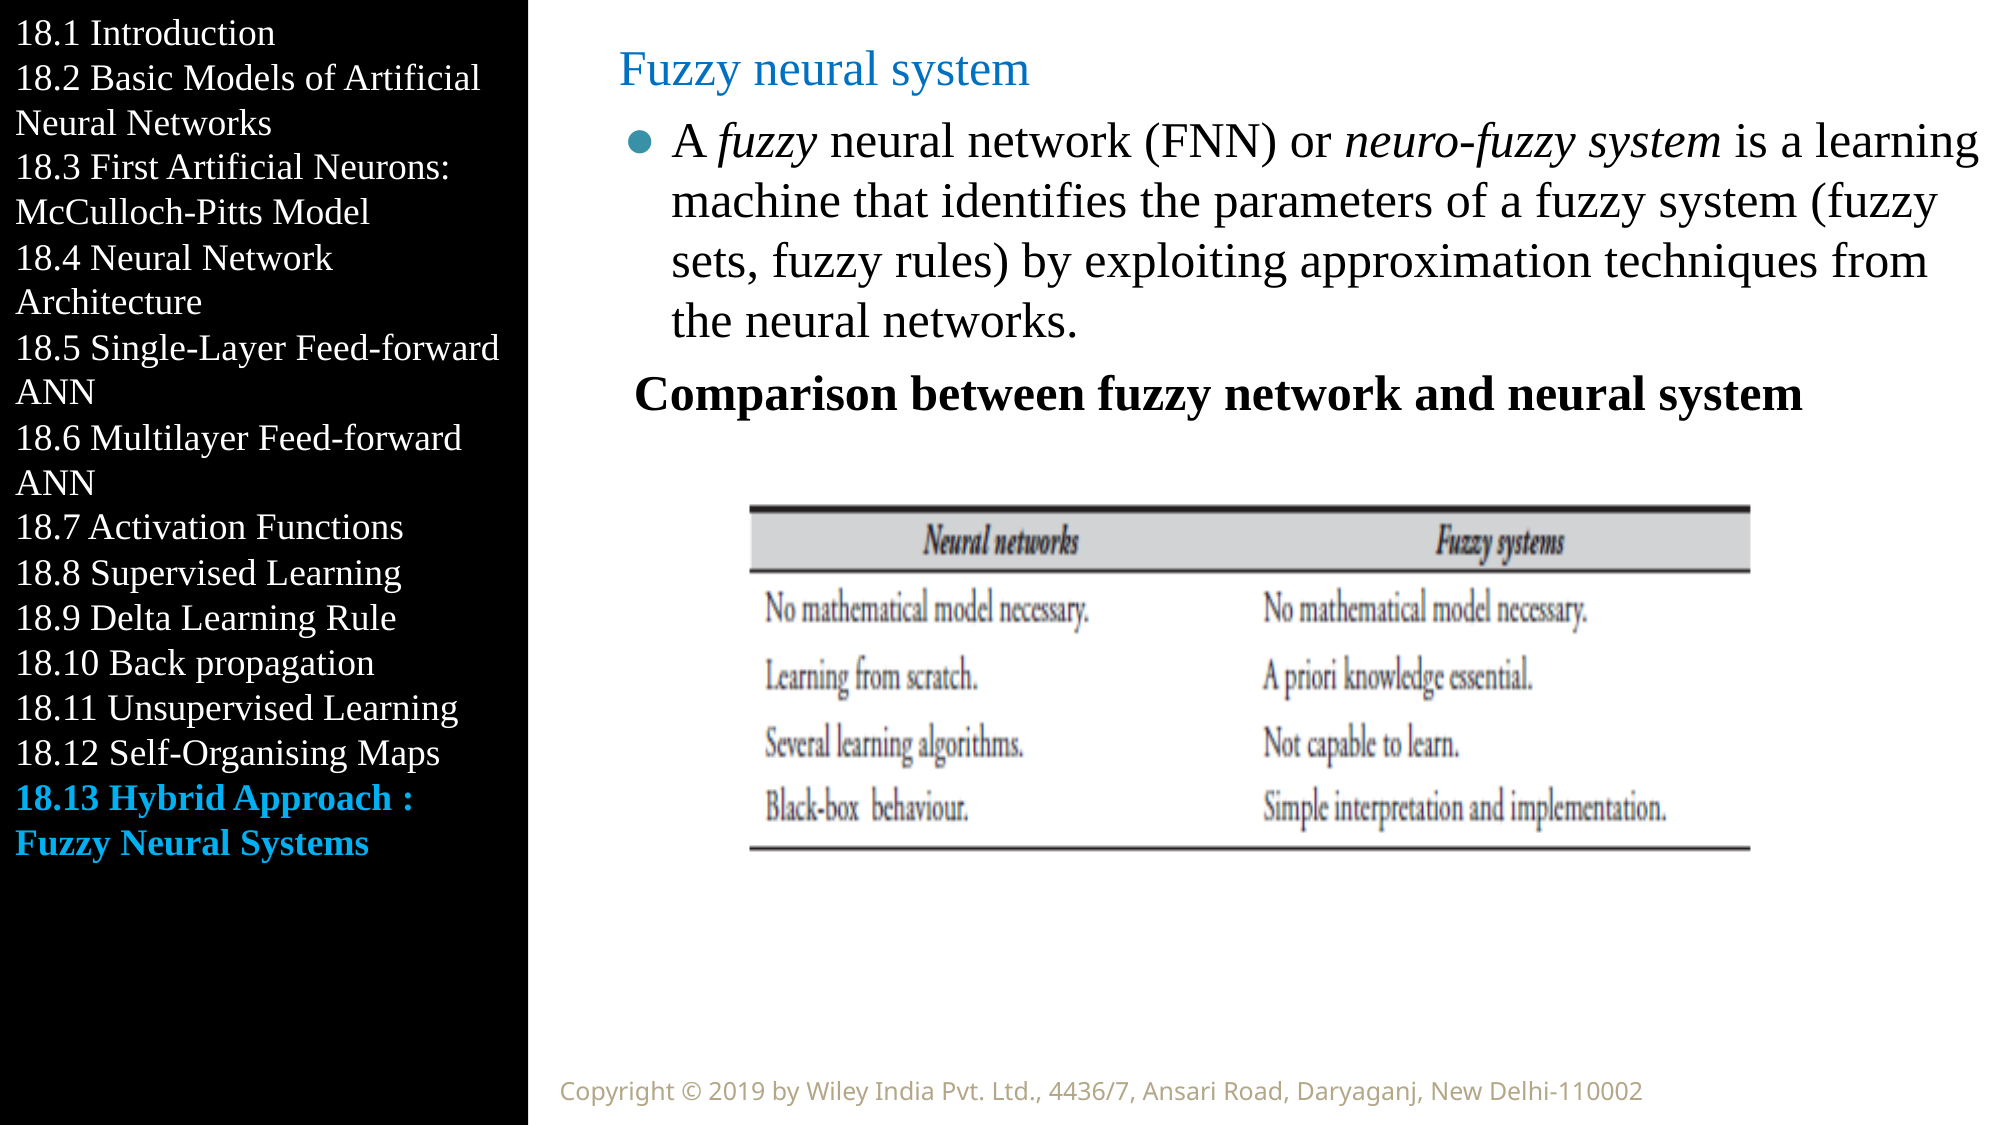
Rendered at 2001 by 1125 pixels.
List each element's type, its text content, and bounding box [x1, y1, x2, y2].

text_box 18.1 Introduction 18.2 Basic Models of Artificial Neural Networks 18.3 First Artificial Neurons: McCulloch-Pitts Model 18.4 Neural Network Architecture 18.5 Single-Layer Feed-forward ANN 18.6 Multilayer Feed-forward ANN 18.7 Activation Functions 18.8 Supervised Learning 18.9 Delta Learning Rule 18.10 Back propagation 18.11 Unsupervised Learning 18.12 Self-Organising Maps 18.13 Hybrid Approach : Fuzzy Neural Systems [0, 0, 528, 1125]
list Fuzzy neural system A fuzzy neural network (FNN) or neuro-fuzzy system is a learning machine that identifies the parameters of a fuzzy system (fuzzy sets, fuzzy rules) by exploiting approximation techniques from the neural networks. Comparison between fuzzy network and neural system [581, 27, 2000, 1094]
picture [743, 488, 1765, 863]
footer Copyright © 2019 by Wiley India Pvt. Ltd., 4436/7, Ansari Road, Daryaganj, New Delhi-110002 [544, 1034, 1884, 1113]
